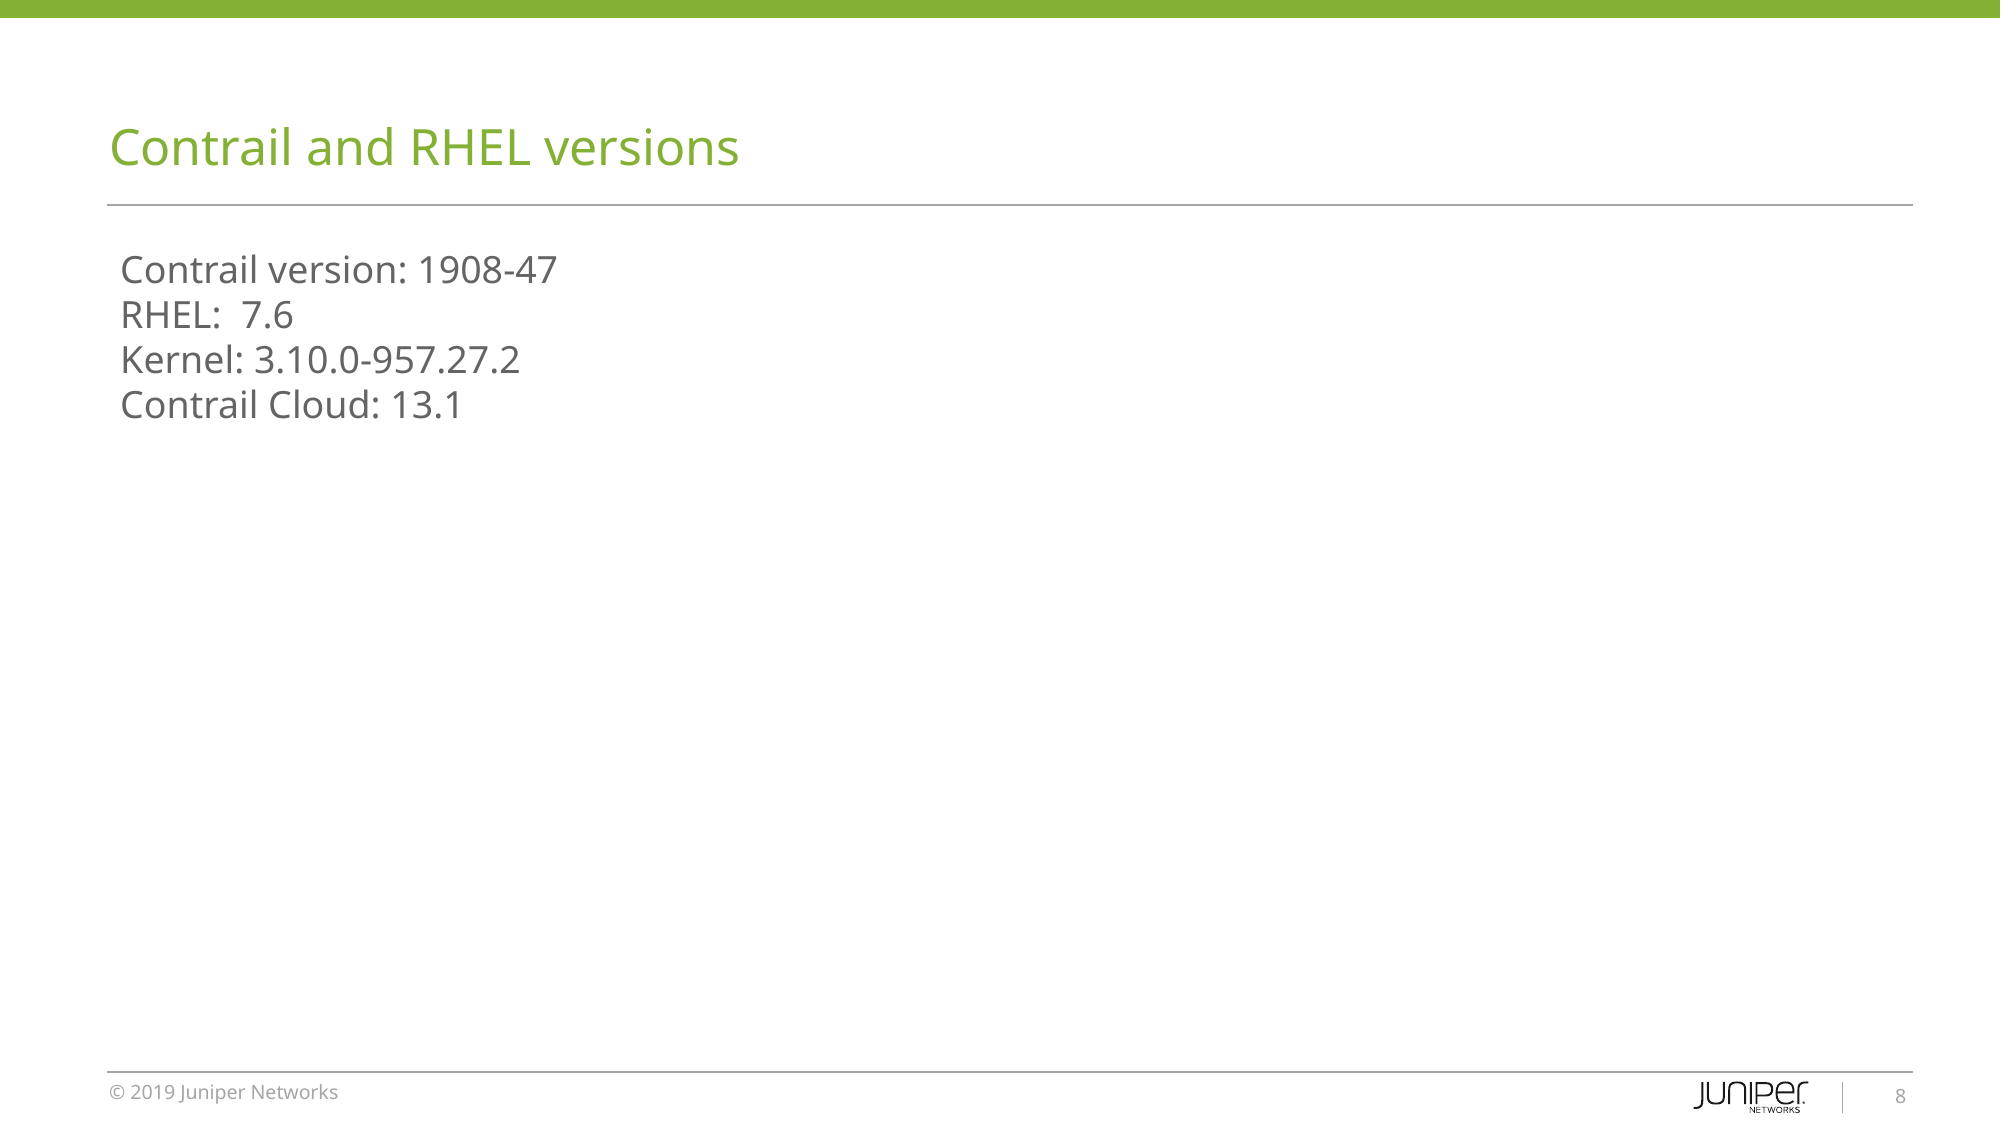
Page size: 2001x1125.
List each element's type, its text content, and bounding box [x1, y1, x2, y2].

title Contrail and RHEL versions [109, 35, 1913, 177]
slide_number ‹#› [1852, 1085, 1907, 1109]
text_box Contrail version: 1908-47 RHEL: 7.6 Kernel: 3.10.0-957.27.2 Contrail Cloud: 13.1 [120, 245, 1902, 822]
